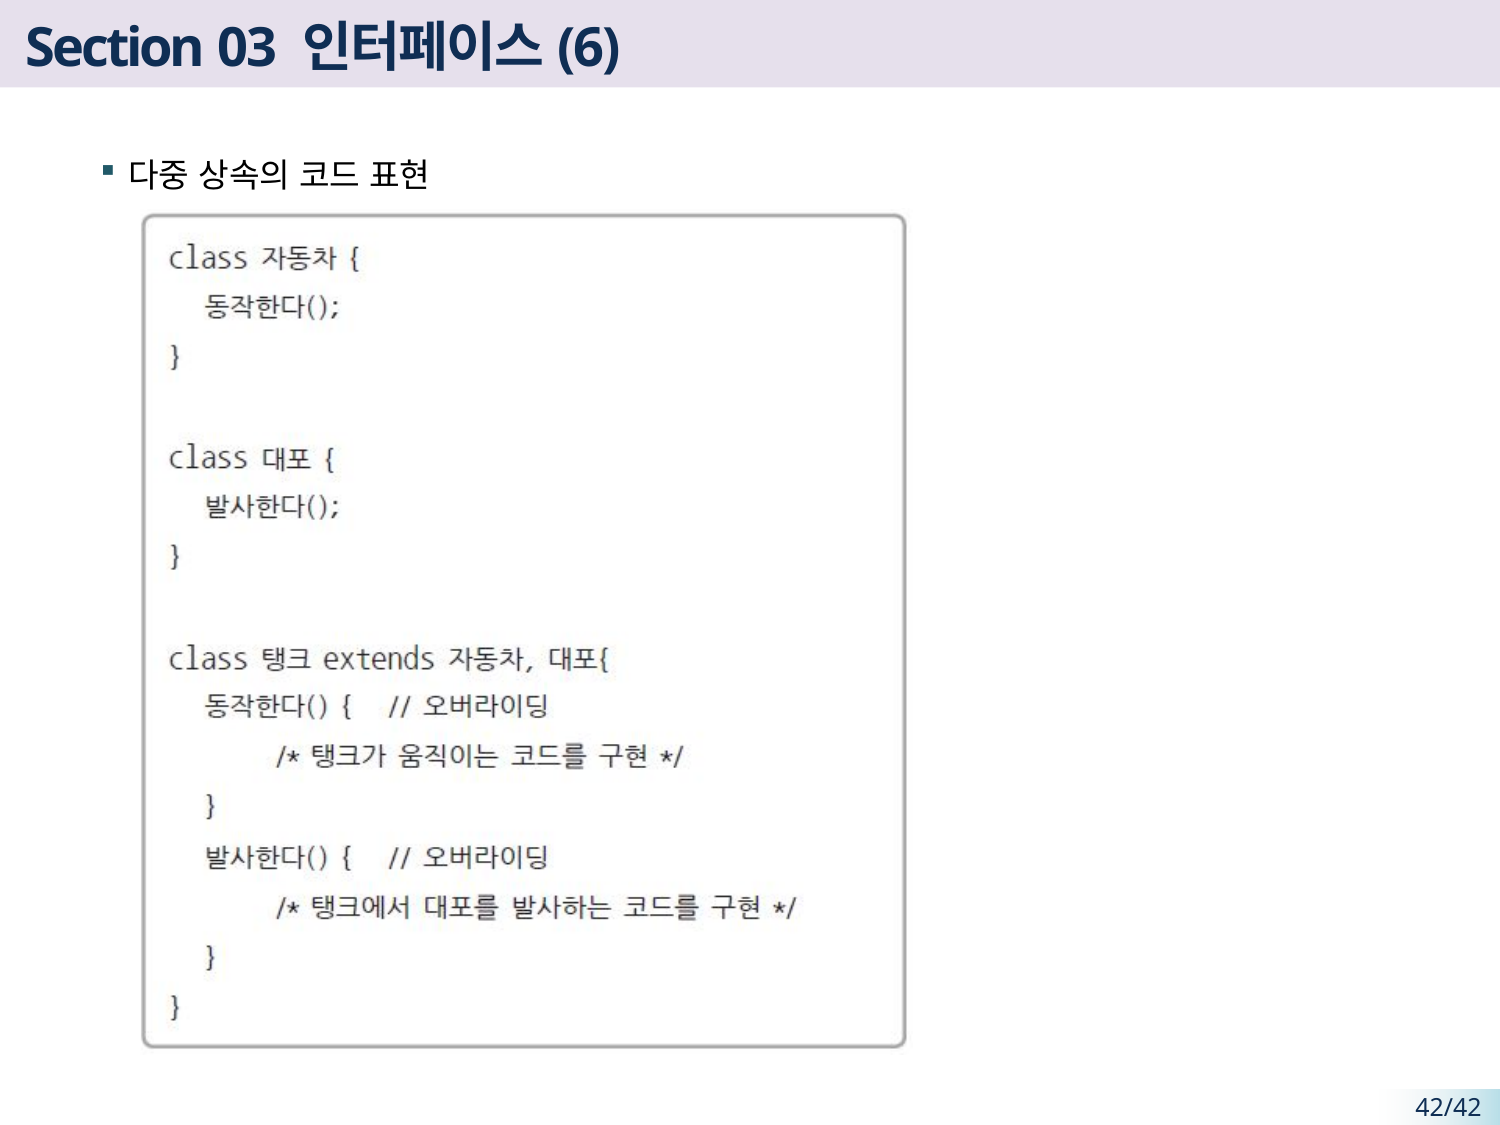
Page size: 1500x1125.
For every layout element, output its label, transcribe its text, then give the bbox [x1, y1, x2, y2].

list 다중 상속의 코드 표현 [10, 126, 1481, 1057]
title Section 03 인터페이스(6) [10, 5, 1288, 84]
picture [129, 207, 913, 1055]
